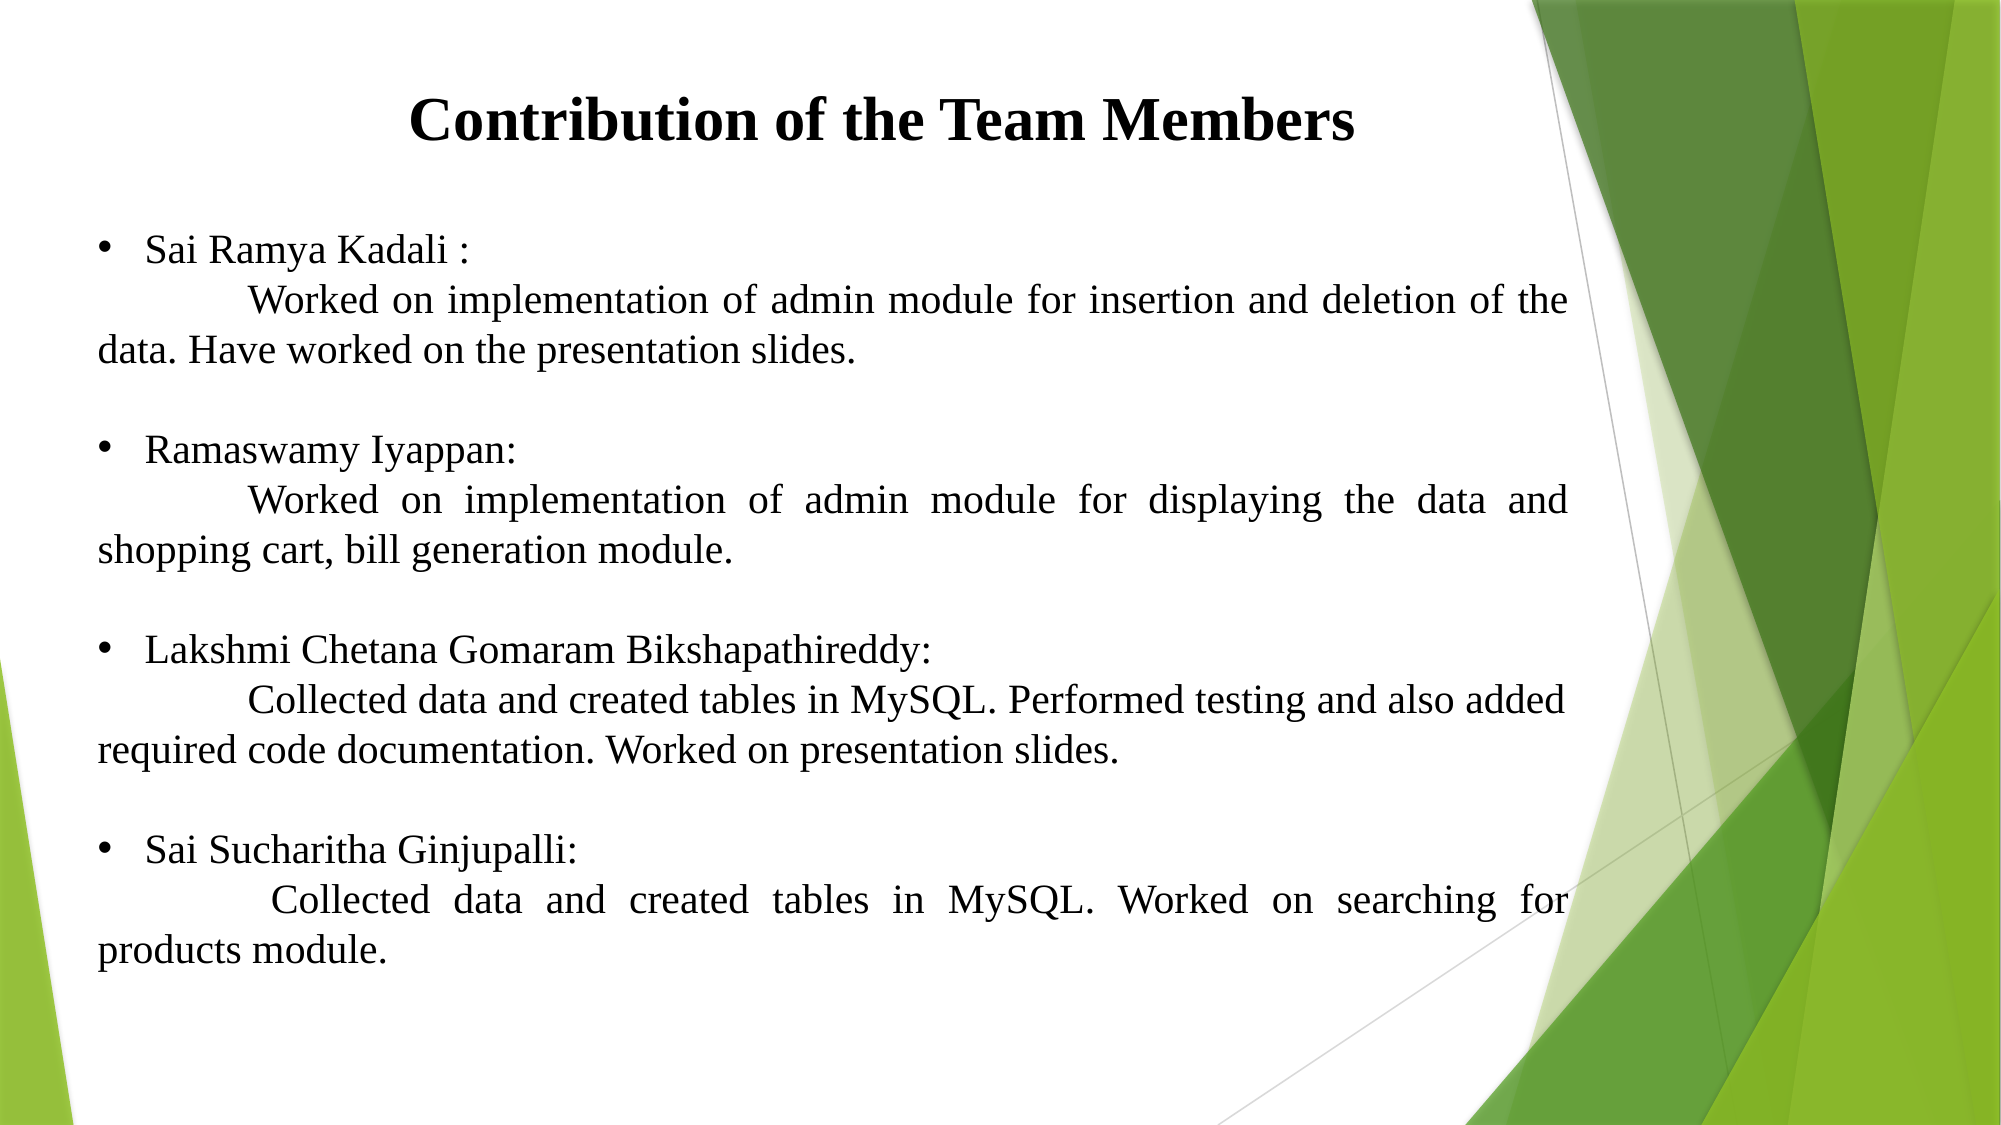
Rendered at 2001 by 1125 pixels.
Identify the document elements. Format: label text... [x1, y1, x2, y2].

text_box Sai Ramya Kadali : Worked on implementation of admin module for insertion and deletion of the data. Have worked on the presentation slides. Ramaswamy Iyappan: Worked on implementation of admin module for displaying the data and shopping cart, bill generation module. Lakshmi Chetana Gomaram Bikshapathireddy: Collected data and created tables in MySQL. Performed testing and also added required code documentation. Worked on presentation slides. Sai Sucharitha Ginjupalli: Collected data and created tables in MySQL. Worked on searching for products module. [83, 214, 1585, 1080]
text_box Contribution of the Team Members [393, 70, 1406, 161]
